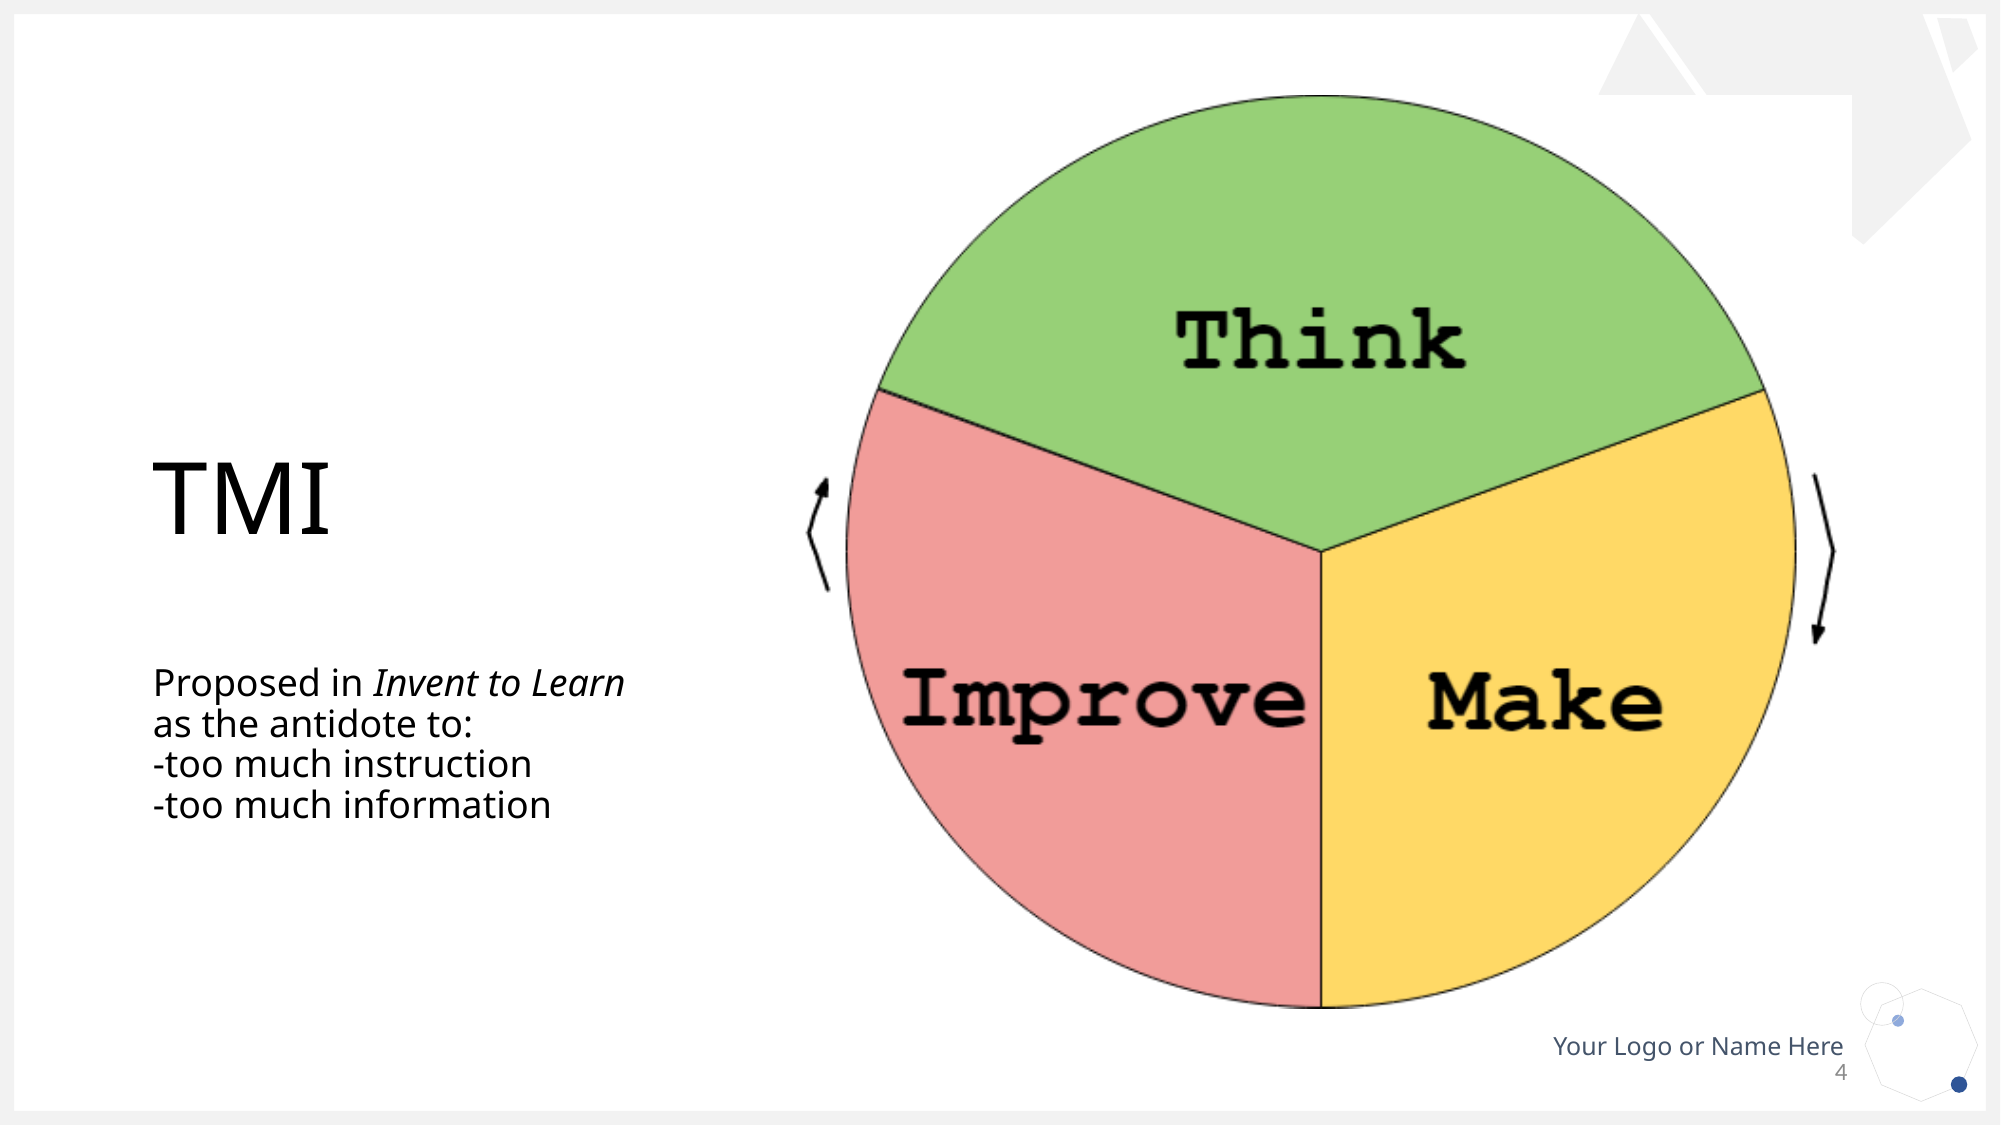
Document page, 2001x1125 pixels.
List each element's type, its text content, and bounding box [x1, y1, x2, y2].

title TMI Proposed in Invent to Learn as the antidote to: -too much instruction -too much information [138, 95, 690, 1062]
slide_number 4 [1412, 1042, 1863, 1103]
picture [793, 95, 1852, 1009]
